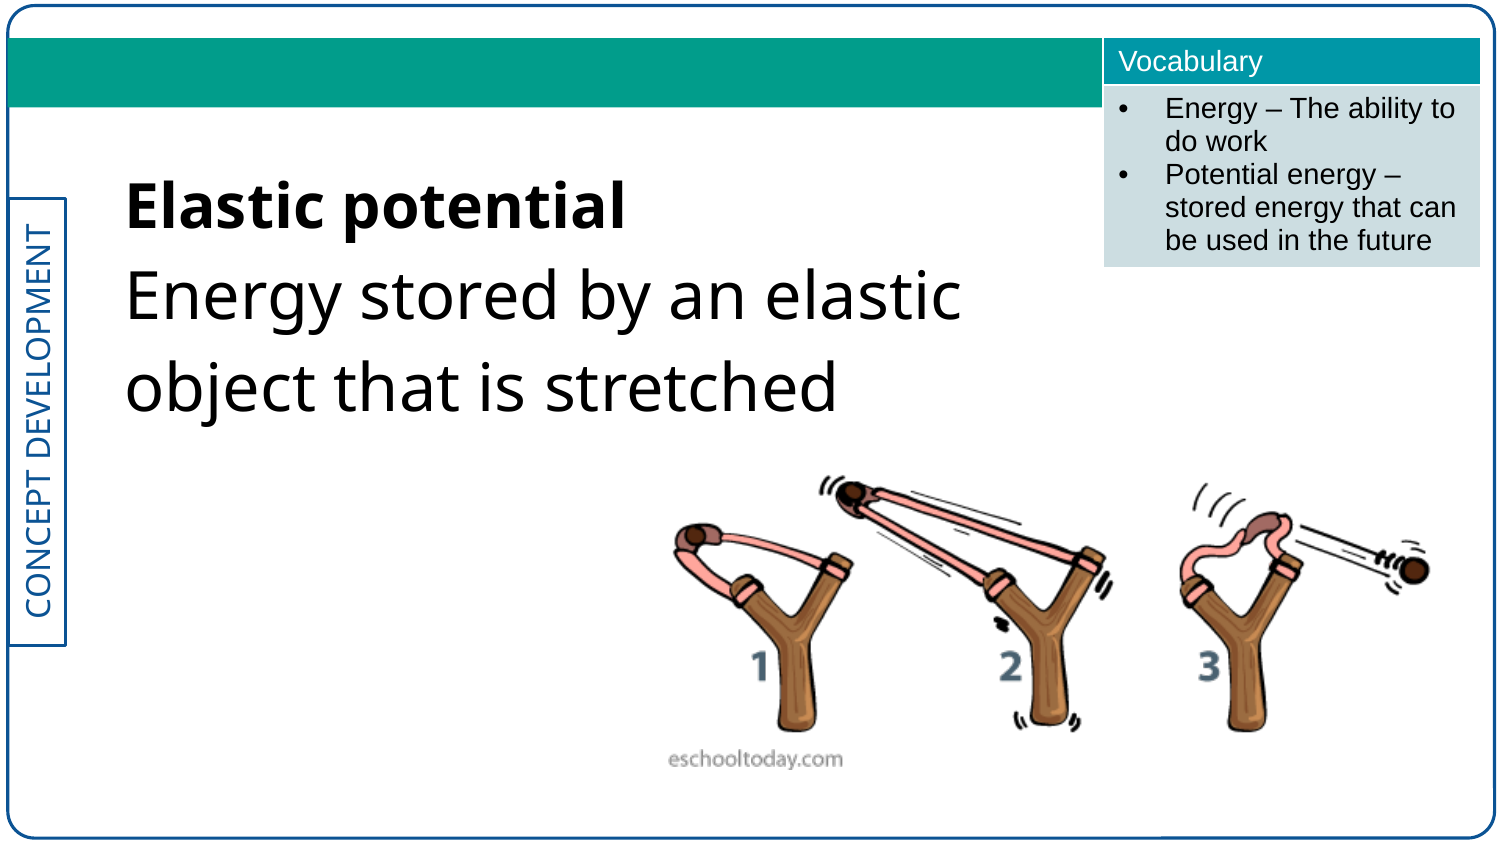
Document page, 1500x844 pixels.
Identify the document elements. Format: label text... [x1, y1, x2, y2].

picture [663, 452, 1446, 770]
table_cell Energy – The ability to do work Potential energy – stored energy that can be used in the future [1104, 86, 1480, 267]
table_header Vocabulary [1104, 38, 1480, 84]
list Elastic potential Energy stored by an elastic object that is stretched [90, 139, 1104, 807]
